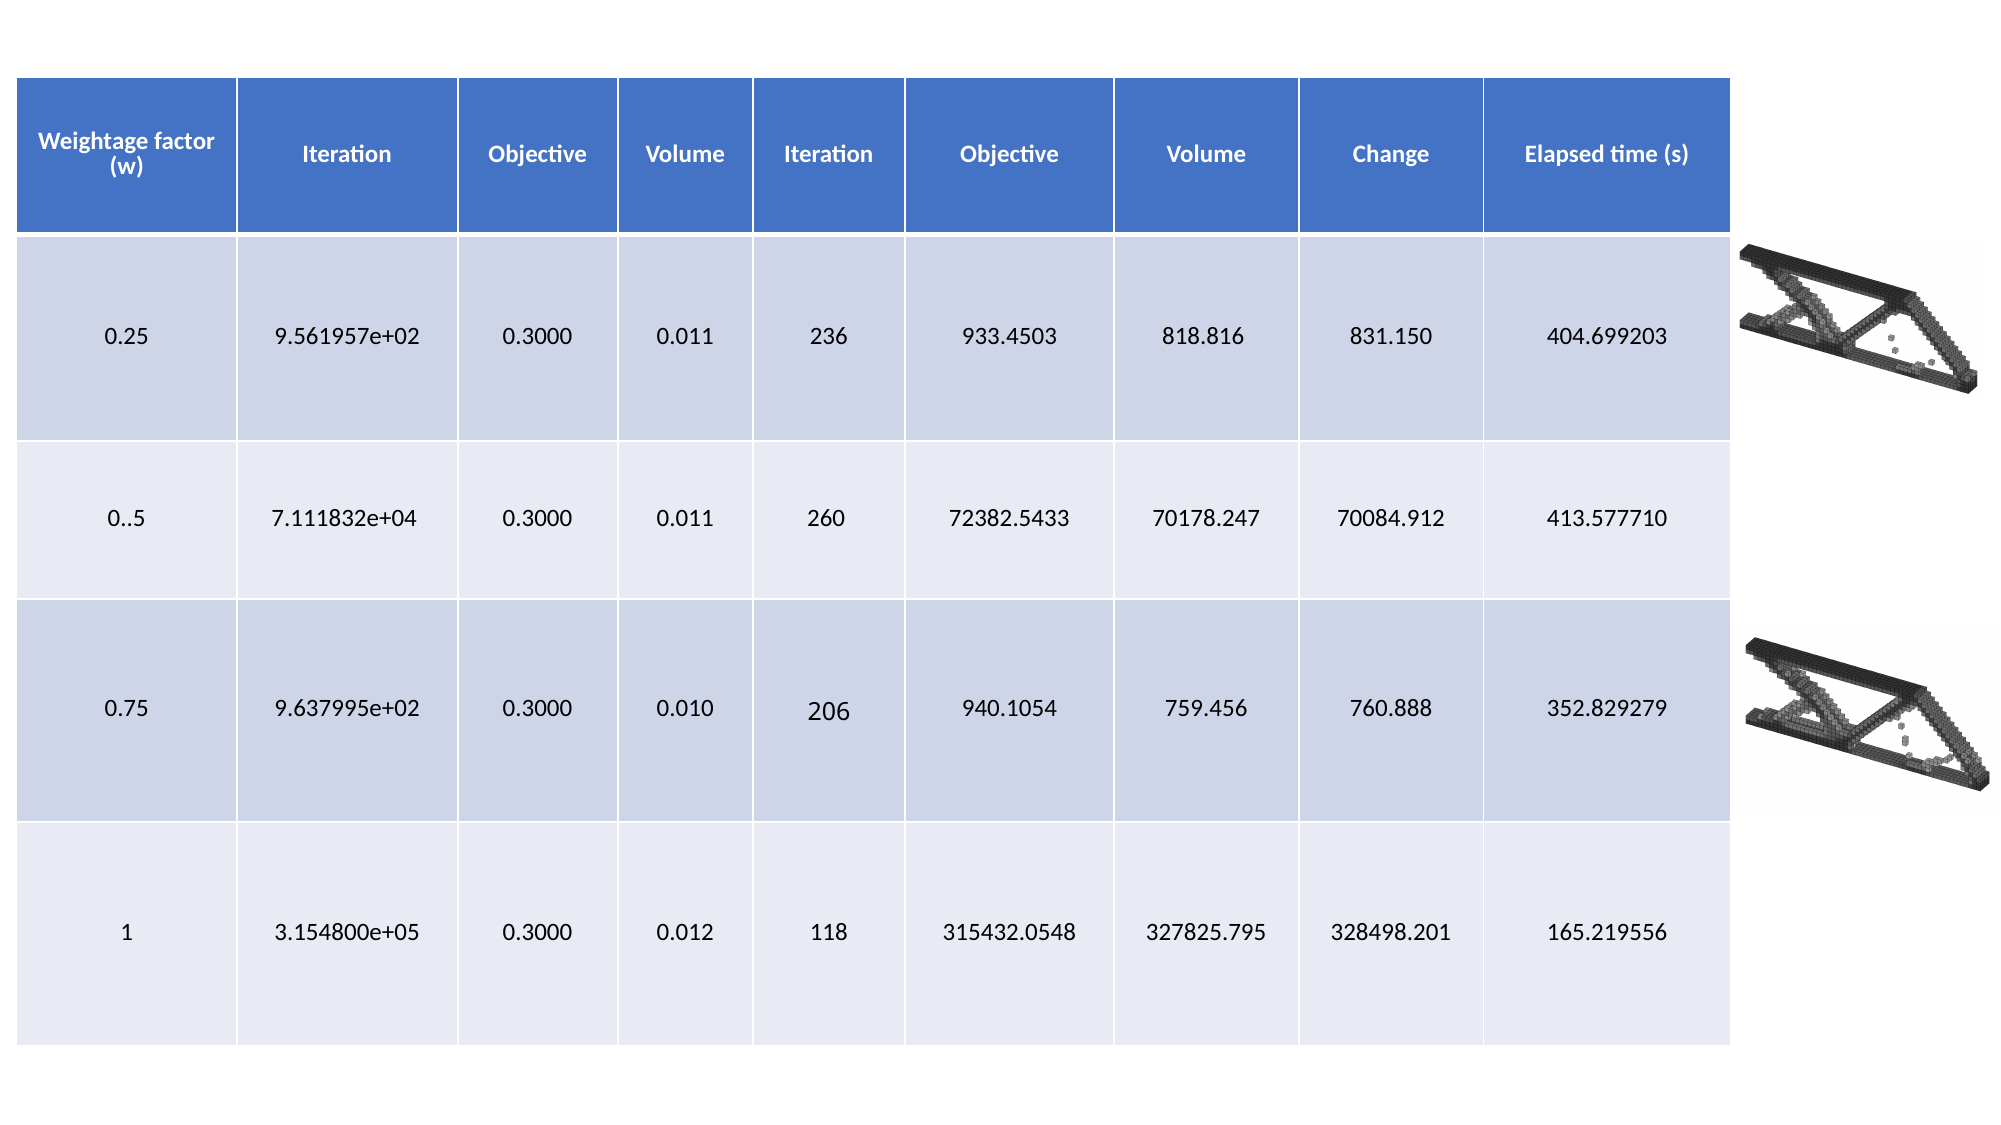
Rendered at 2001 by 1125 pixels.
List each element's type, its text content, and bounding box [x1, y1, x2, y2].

table_cell 72382.5433 [906, 442, 1113, 598]
table_cell 760.888 [1300, 600, 1483, 821]
table_cell 118 [754, 823, 904, 1045]
table_cell 831.150 [1300, 237, 1483, 440]
table_cell 315432.0548 [906, 823, 1113, 1045]
table_cell 327825.795 [1115, 823, 1298, 1045]
picture [1731, 239, 1984, 398]
table_cell 3.154800e+05 [238, 823, 457, 1045]
table_header Elapsed time (s) [1484, 78, 1730, 232]
table_header Iteration [238, 78, 457, 232]
table_header Volume [1115, 78, 1298, 232]
table_cell 206 [754, 600, 904, 821]
table_cell 0.75 [17, 600, 236, 821]
table_cell 759.456 [1115, 600, 1298, 821]
picture [1730, 623, 2000, 812]
table_header Volume [619, 78, 752, 232]
table_cell 818.816 [1115, 237, 1298, 440]
table_cell 352.829279 [1484, 600, 1730, 821]
table_cell 940.1054 [906, 600, 1113, 821]
table_cell 328498.201 [1300, 823, 1483, 1045]
table_cell 933.4503 [906, 237, 1113, 440]
table_header Objective [459, 78, 617, 232]
table_cell 0.3000 [459, 237, 617, 440]
table_header Weightage factor (w) [17, 78, 236, 232]
table_cell 404.699203 [1484, 237, 1730, 440]
table_header Iteration [754, 78, 904, 232]
table_cell 70178.247 [1115, 442, 1298, 598]
table_cell 165.219556 [1484, 823, 1730, 1045]
table_cell 7.111832e+04 [238, 442, 457, 598]
table_cell 1 [17, 823, 236, 1045]
table_cell 236 [754, 237, 904, 440]
table_cell 260 [754, 442, 904, 598]
table_cell 0.3000 [459, 442, 617, 598]
table_cell 0.011 [619, 442, 752, 598]
table_cell 9.561957e+02 [238, 237, 457, 440]
table_cell 0.25 [17, 237, 236, 440]
table_header Change [1300, 78, 1483, 232]
table_cell 0..5 [17, 442, 236, 598]
table_cell 413.577710 [1484, 442, 1730, 598]
table_cell 0.010 [619, 600, 752, 821]
table_header Objective [906, 78, 1113, 232]
table_cell 70084.912 [1300, 442, 1483, 598]
table_cell 0.3000 [459, 600, 617, 821]
table_cell 0.011 [619, 237, 752, 440]
table_cell 0.012 [619, 823, 752, 1045]
table_cell 0.3000 [459, 823, 617, 1045]
table_cell 9.637995e+02 [238, 600, 457, 821]
